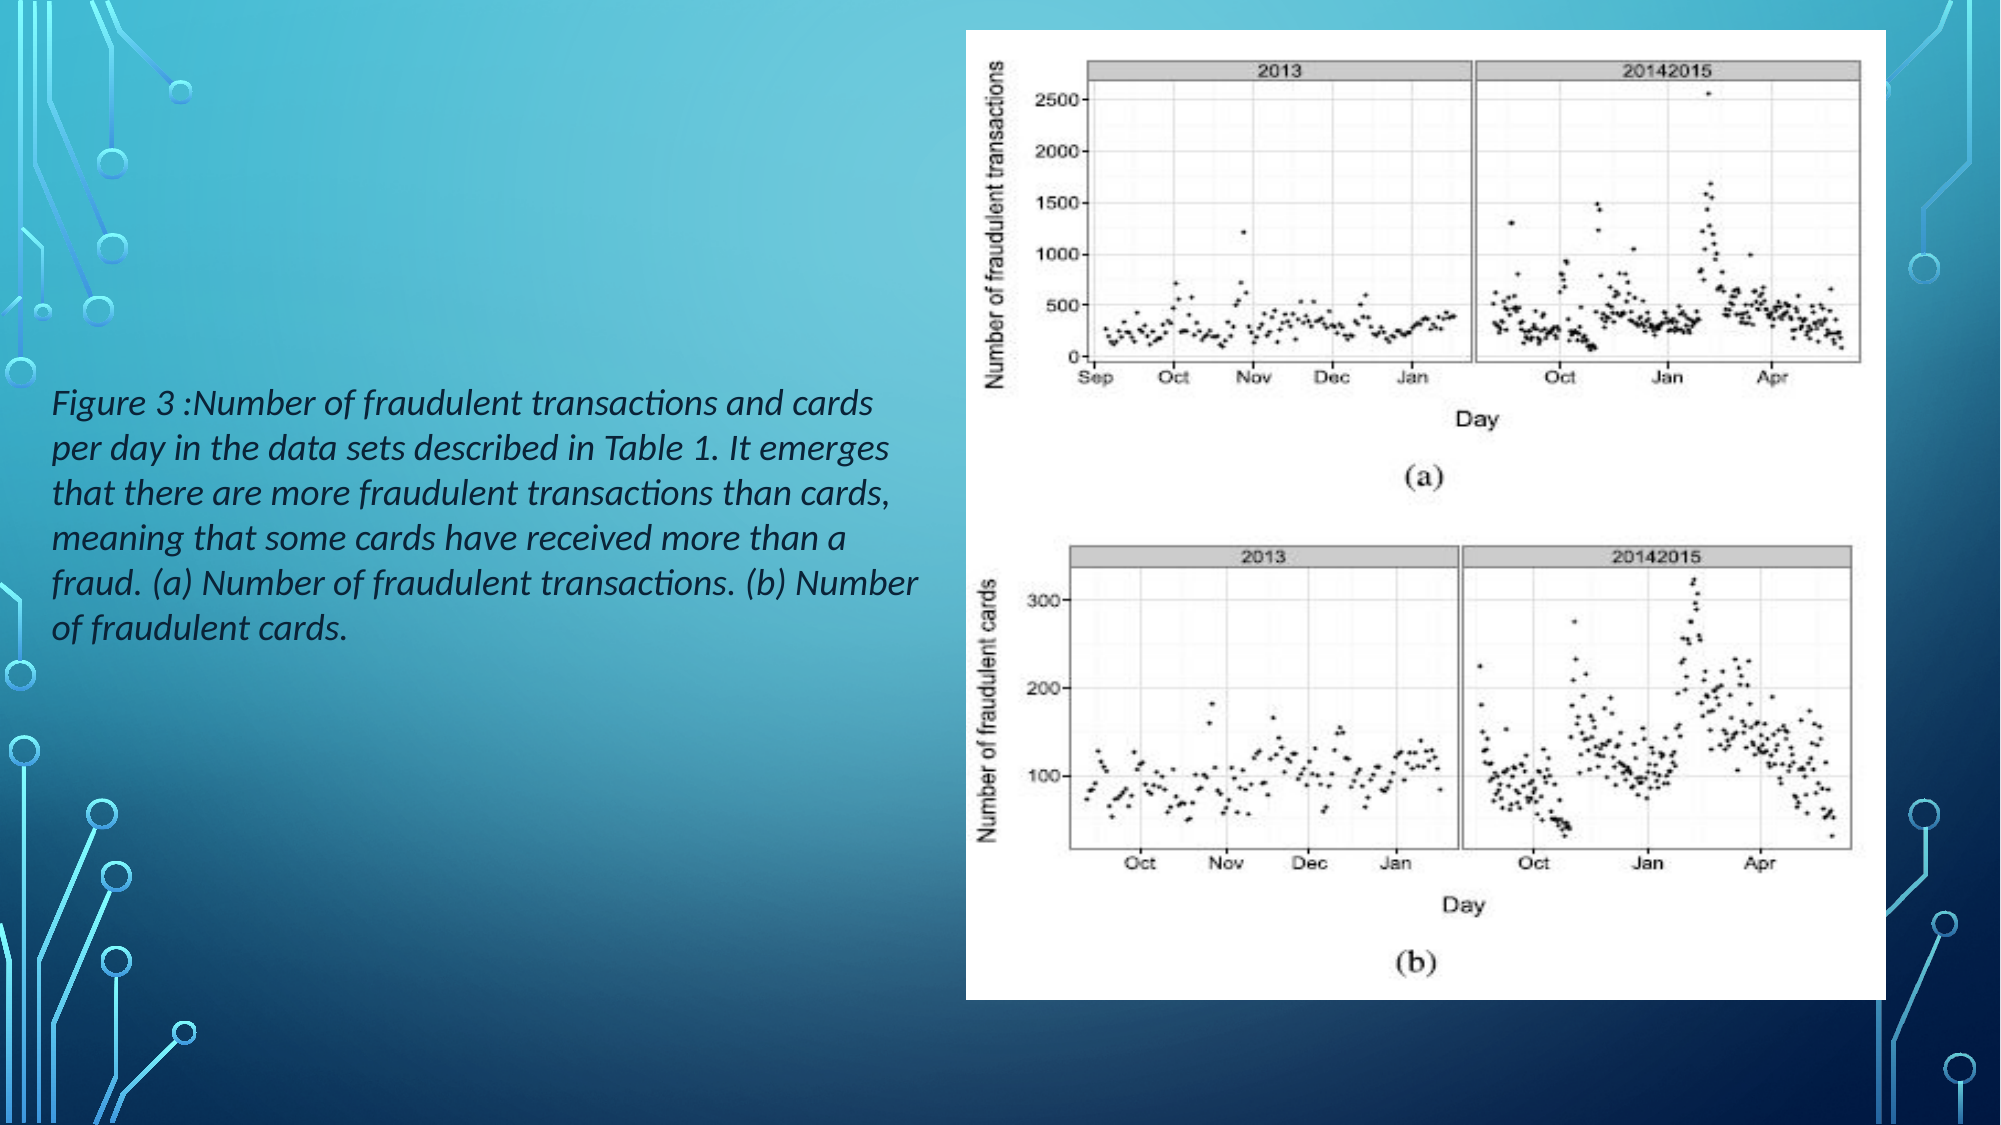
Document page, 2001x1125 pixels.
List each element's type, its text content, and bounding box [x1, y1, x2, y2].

picture [966, 30, 1886, 1000]
text_box Figure 3 :Number of fraudulent transactions and cards per day in the data sets described in Table 1. It emerges that there are more fraudulent transactions than cards, meaning that some cards have received more than a fraud. (a) Number of fraudulent transactions. (b) Number of fraudulent cards. [36, 371, 940, 656]
